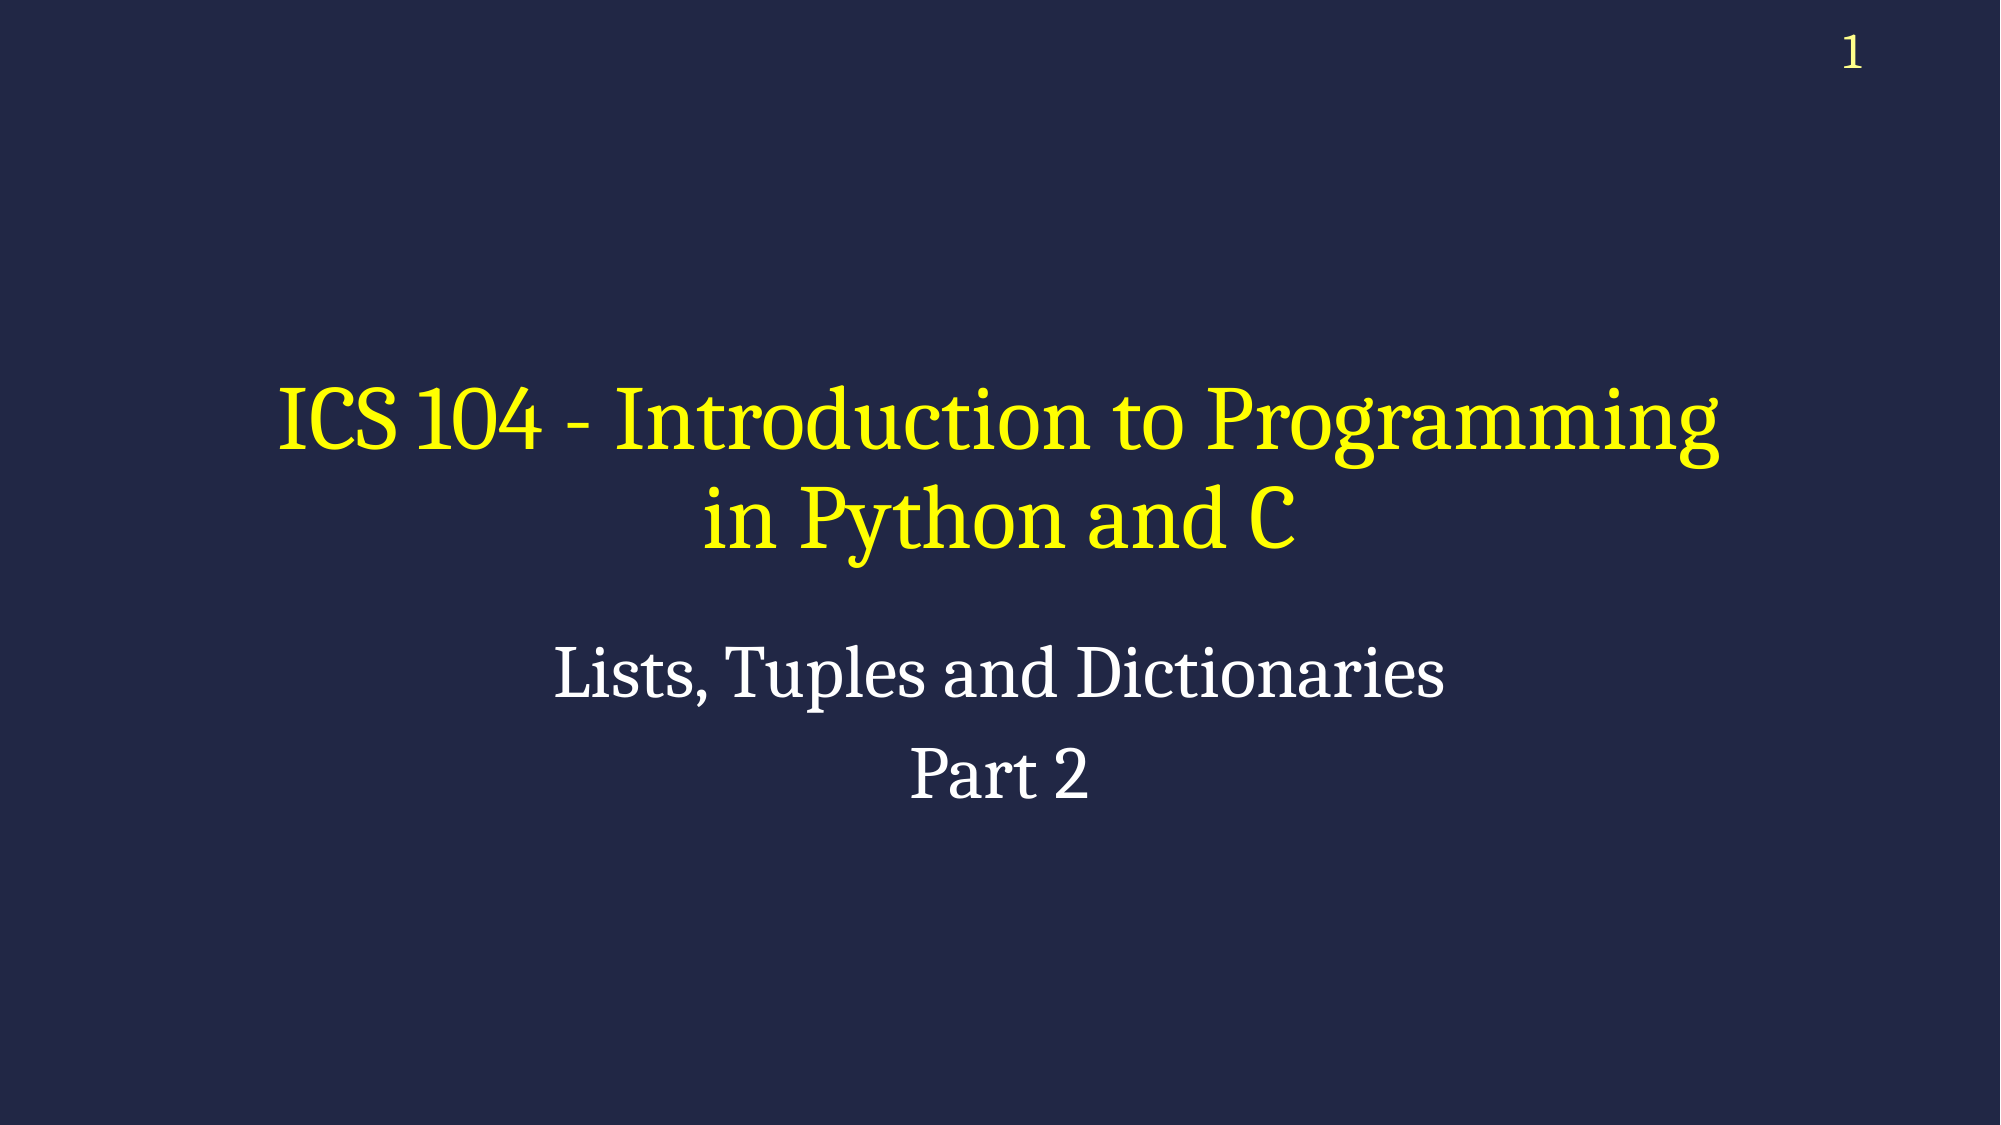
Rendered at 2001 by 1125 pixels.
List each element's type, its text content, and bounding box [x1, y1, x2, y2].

slide_number 1 [1760, 18, 1877, 79]
subtitle Lists, Tuples and Dictionaries Part 2 [249, 624, 1750, 1063]
title ICS 104 - Introduction to Programming in Python and C [249, 184, 1750, 576]
